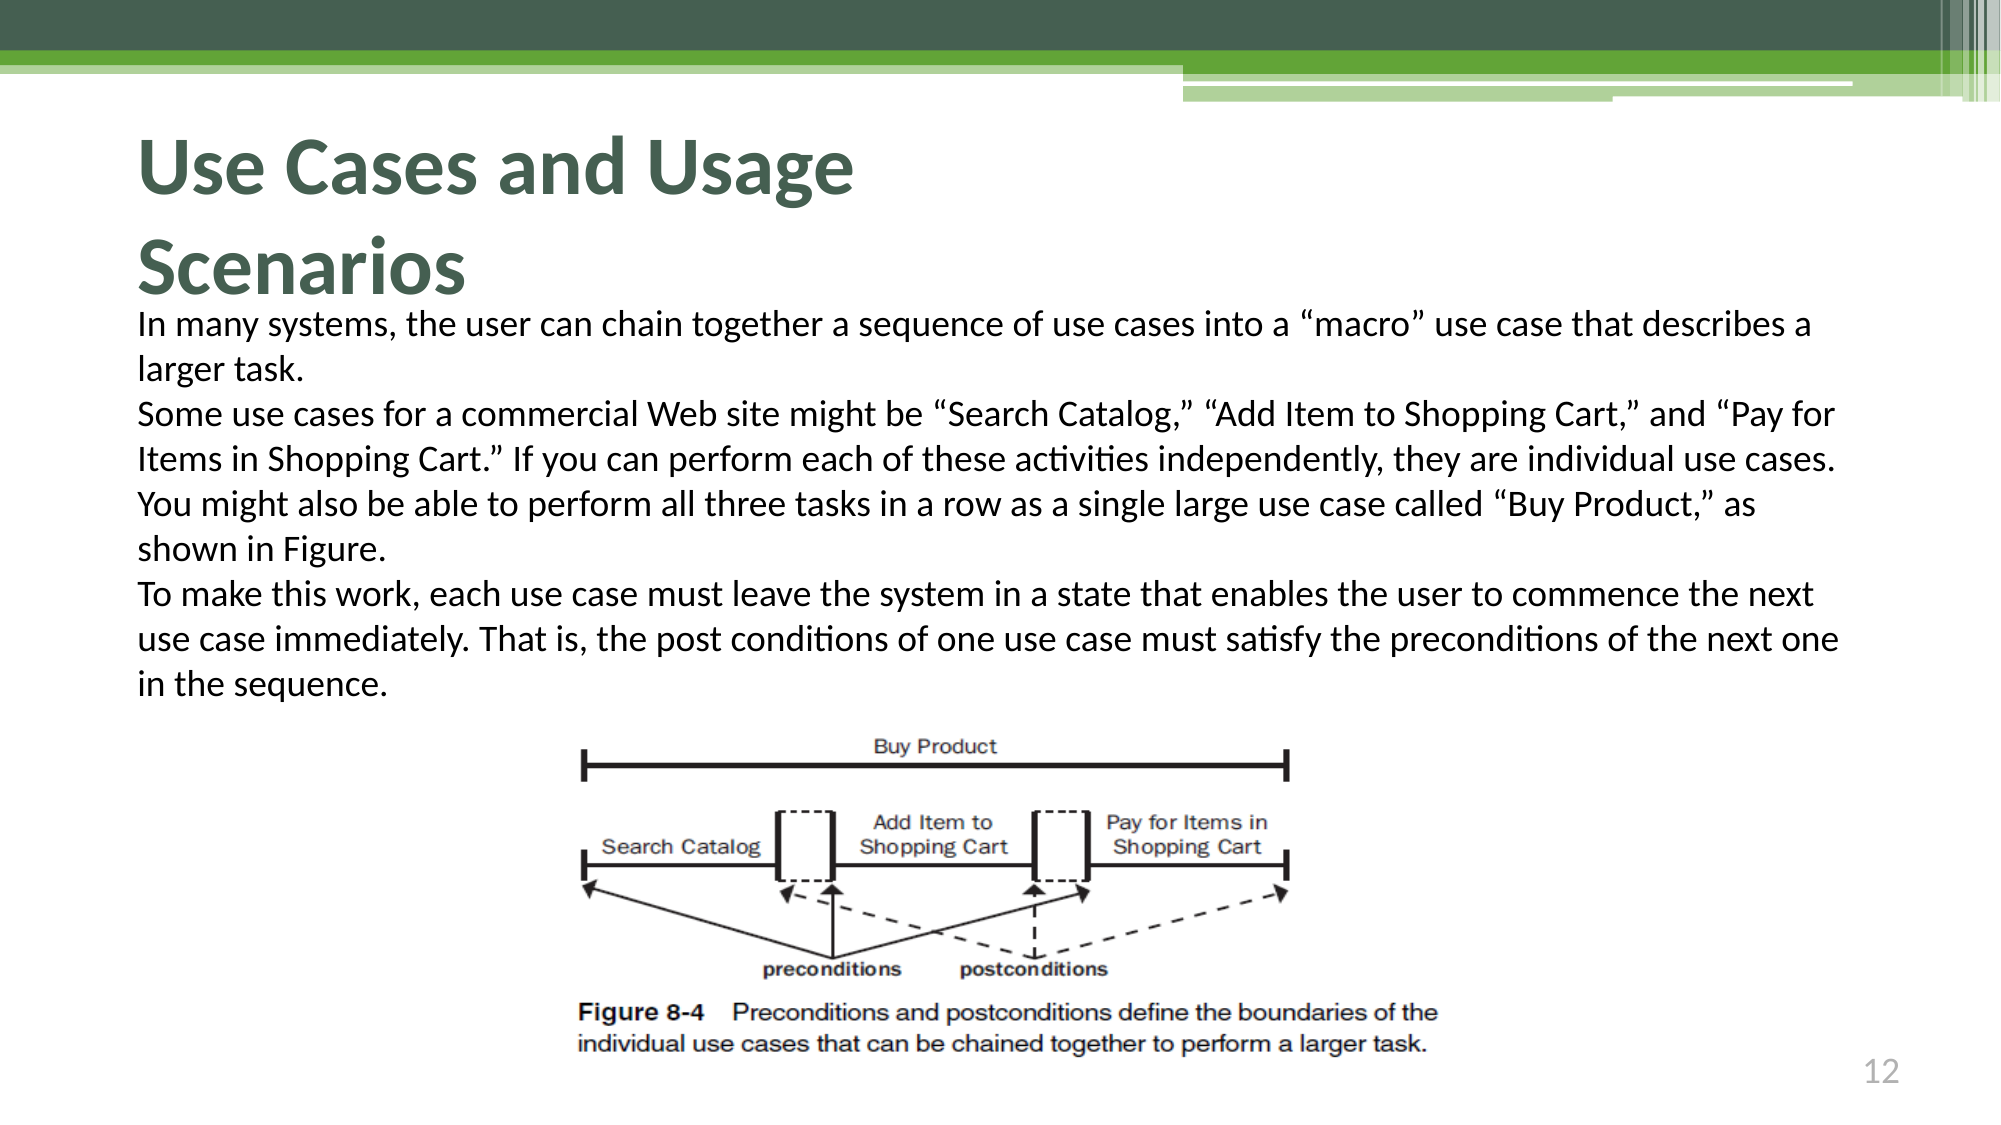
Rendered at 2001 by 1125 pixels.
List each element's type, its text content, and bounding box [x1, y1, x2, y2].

list In many systems, the user can chain together a sequence of use cases into a “macro” use case that describes a larger task. Some use cases for a commercial Web site might be “Search Catalog,” “Add Item to Shopping Cart,” and “Pay for Items in Shopping Cart.” If you can perform each of these activities independently, they are individual use cases. You might also be able to perform all three tasks in a row as a single large use case called “Buy Product,” as shown in Figure. To make this work, each use case must leave the system in a state that enables the user to commence the next use case immediately. That is, the post conditions of one use case must satisfy the preconditions of the next one in the sequence. [137, 299, 1863, 733]
picture [428, 706, 1587, 1125]
title Use Cases and Usage Scenarios [137, 111, 927, 216]
slide_number 12 [1590, 1046, 1900, 1103]
